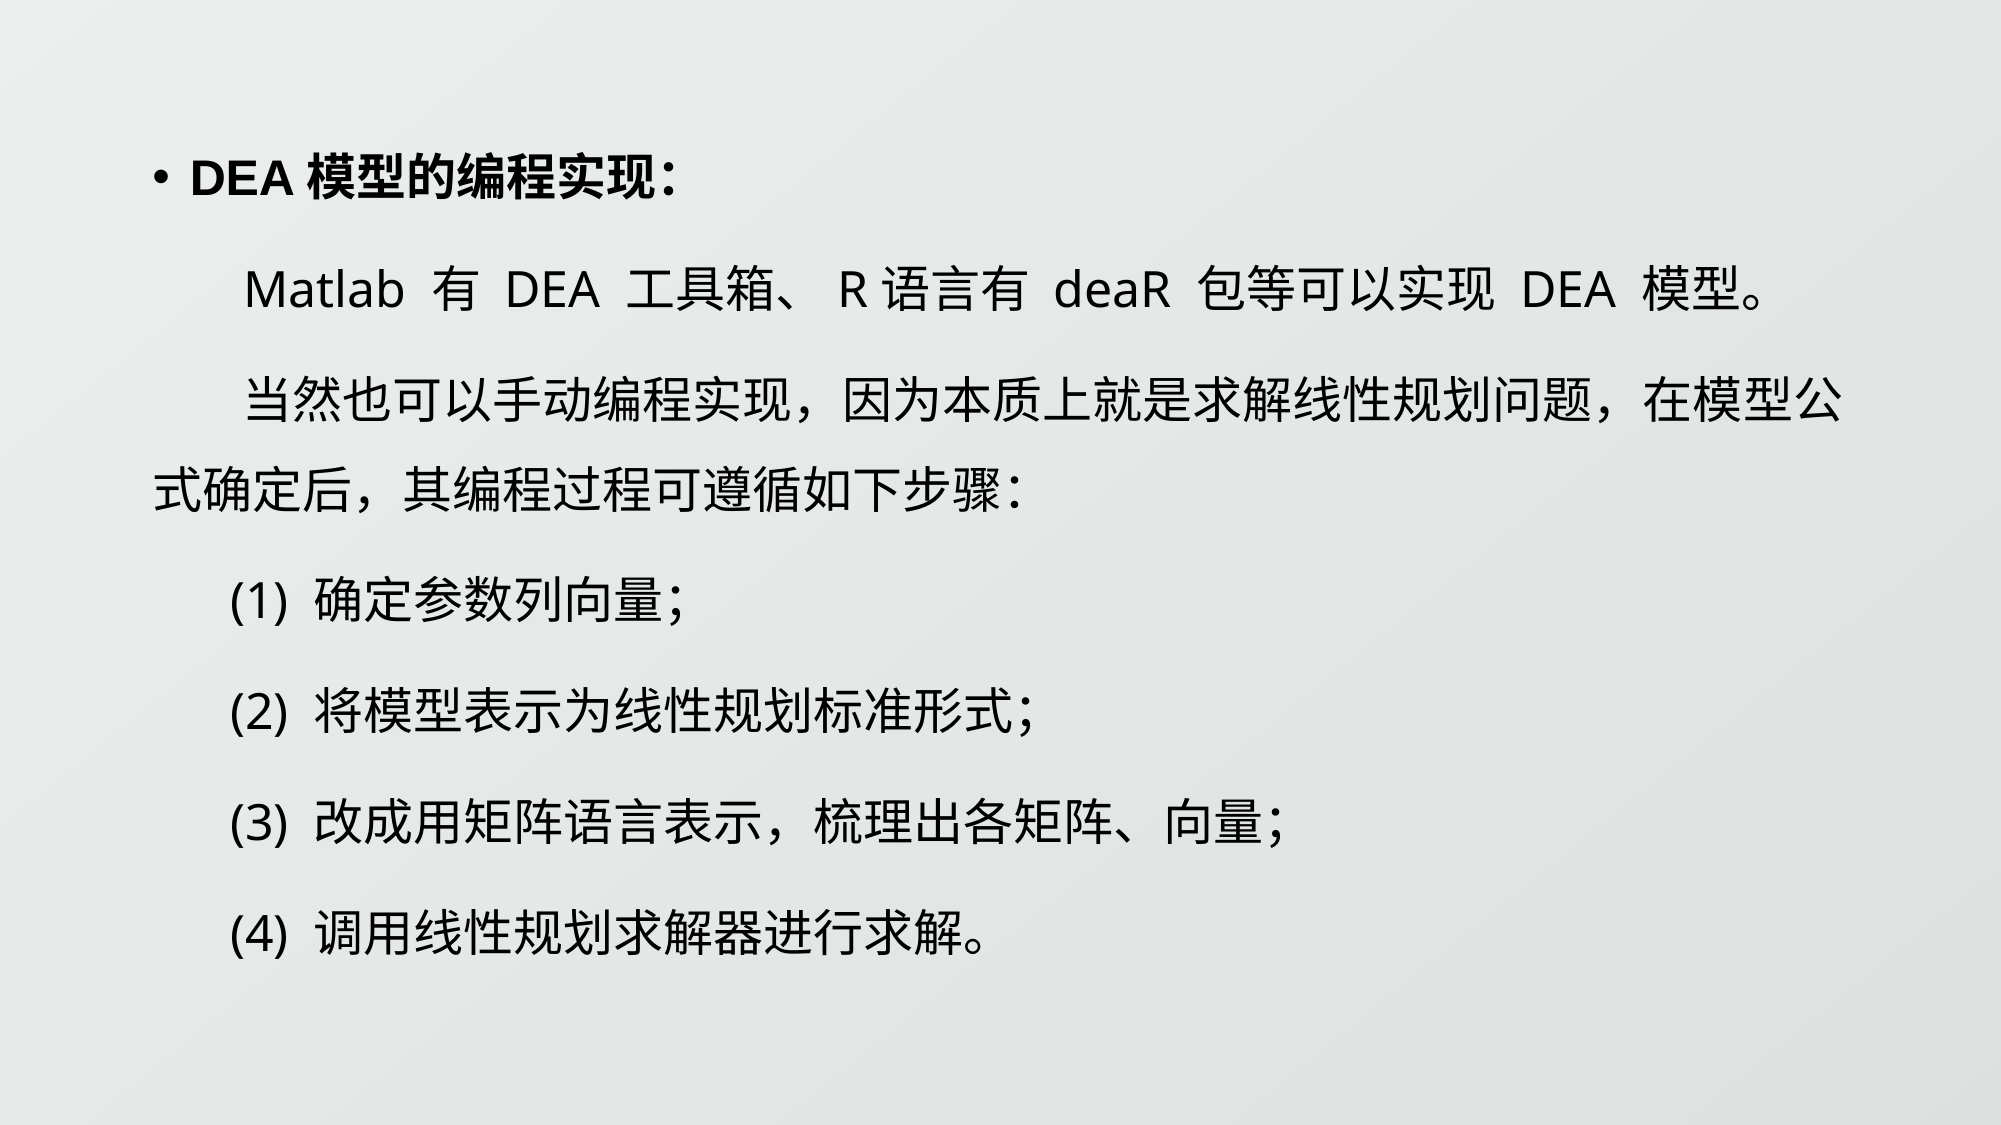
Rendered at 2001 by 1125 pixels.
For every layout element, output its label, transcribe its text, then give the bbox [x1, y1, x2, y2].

list DEA模型的编程实现： Matlab 有 DEA 工具箱、R语言有 deaR 包等可以实现 DEA 模型。 当然也可以手动编程实现，因为本质上就是求解线性规划问题，在模型公式确定后，其编程过程可遵循如下步骤： (1) 确定参数列向量； (2) 将模型表示为线性规划标准形式； (3) 改成用矩阵语言表示，梳理出各矩阵、向量； (4) 调用线性规划求解器进行求解。 [137, 145, 1863, 1057]
